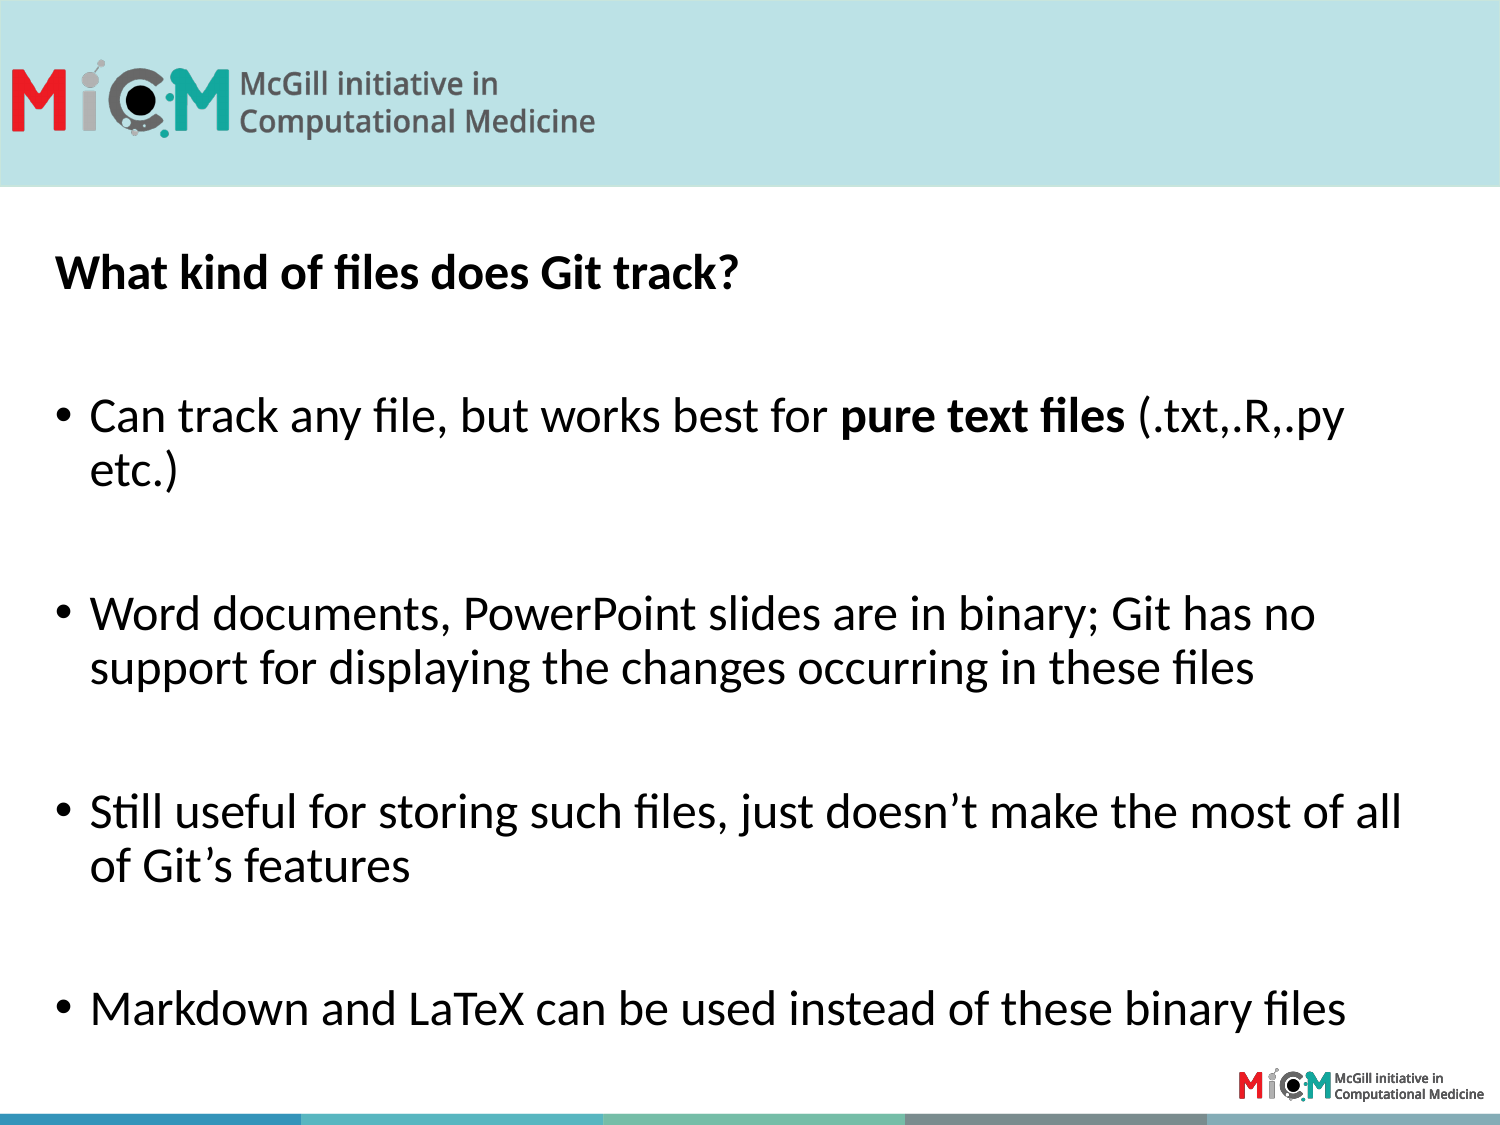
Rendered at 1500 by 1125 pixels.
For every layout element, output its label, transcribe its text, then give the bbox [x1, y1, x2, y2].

picture [1211, 1051, 1500, 1122]
picture [0, 19, 634, 187]
list What kind of files does Git track? Can track any file, but works best for pure text files (.txt,.R,.py etc.) Word documents, PowerPoint slides are in binary; Git has no support for displaying the changes occurring in these files Still useful for storing such files, just doesn’t make the most of all of Git’s features Markdown and LaTeX can be used instead of these binary files [39, 238, 1461, 1047]
